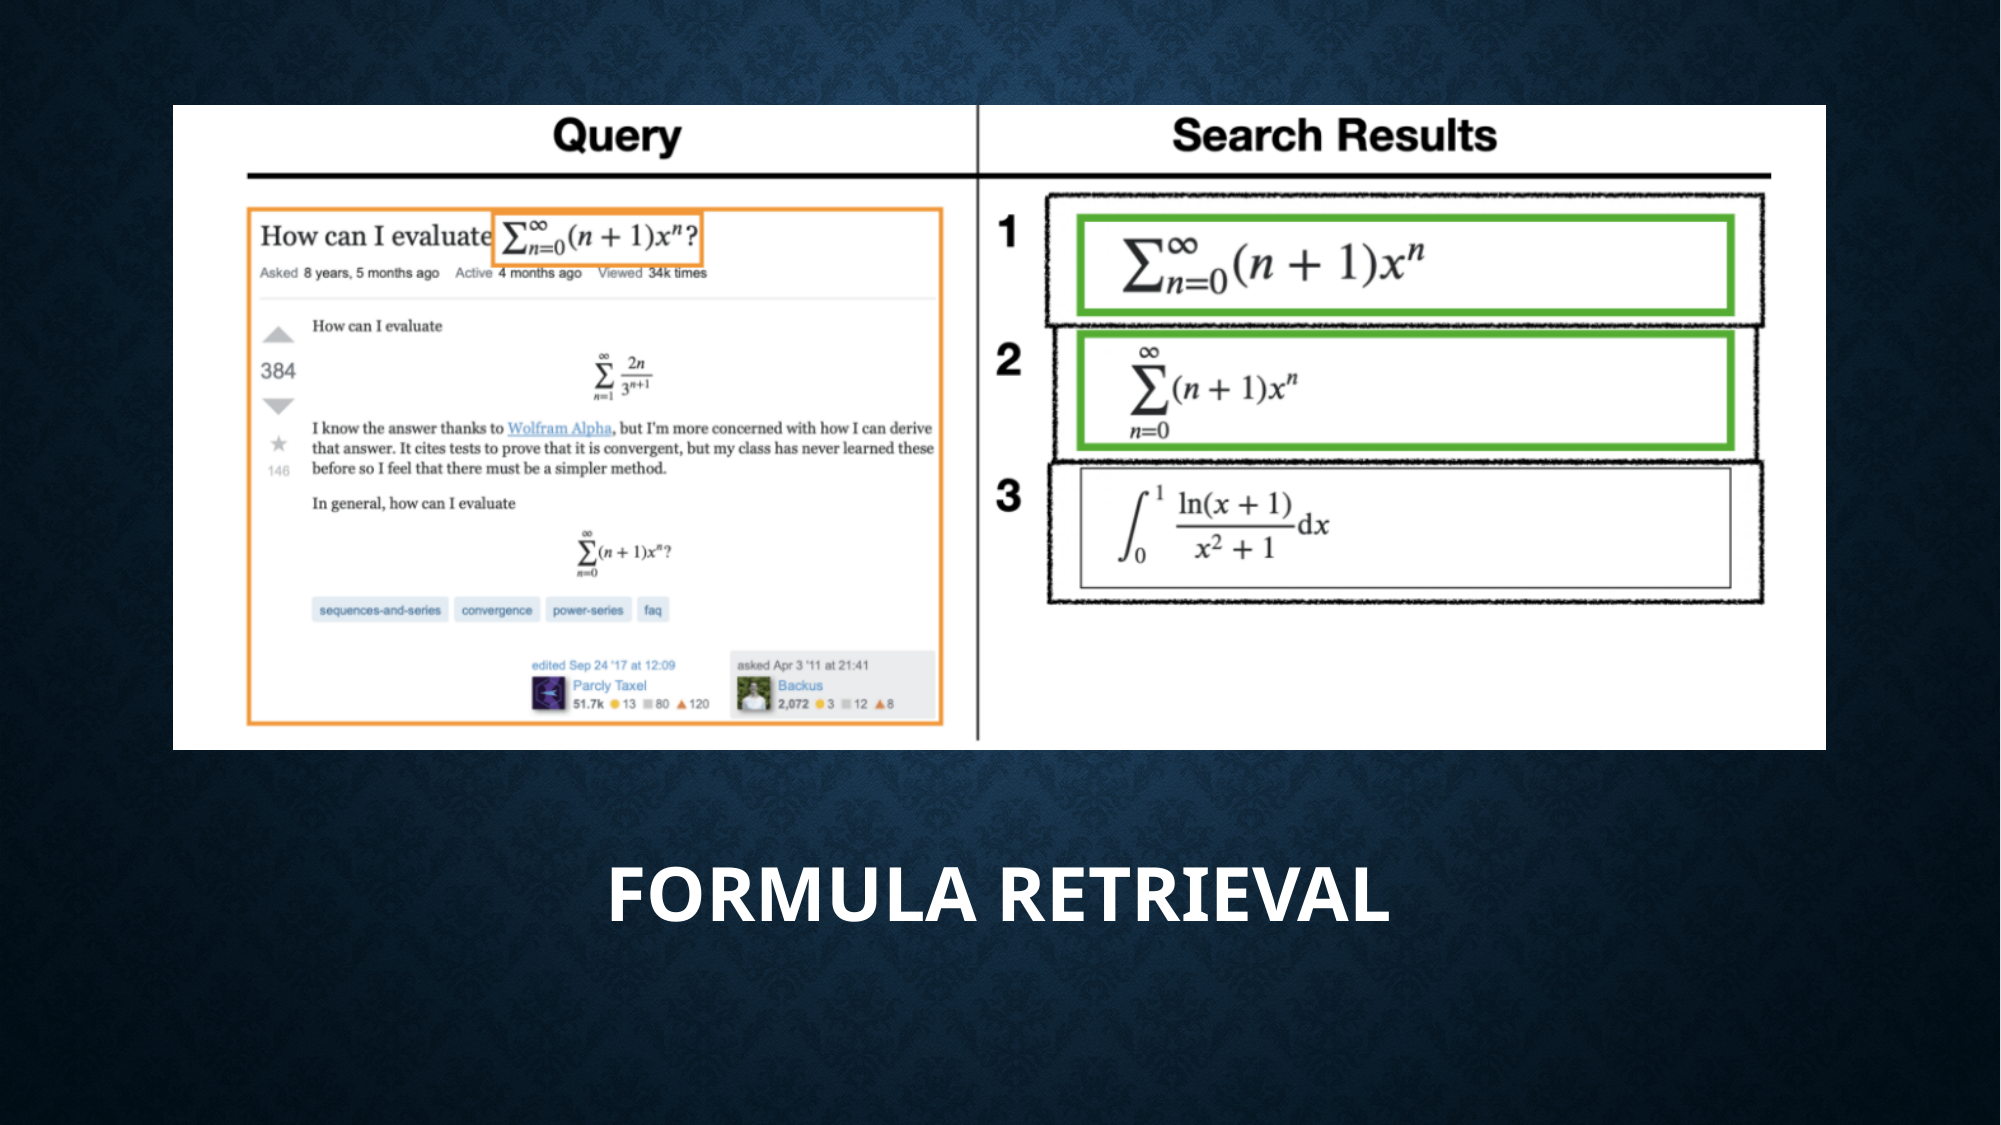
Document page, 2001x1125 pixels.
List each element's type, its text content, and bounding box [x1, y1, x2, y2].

picture [172, 104, 1826, 751]
title Formula Retrieval [149, 790, 1849, 945]
